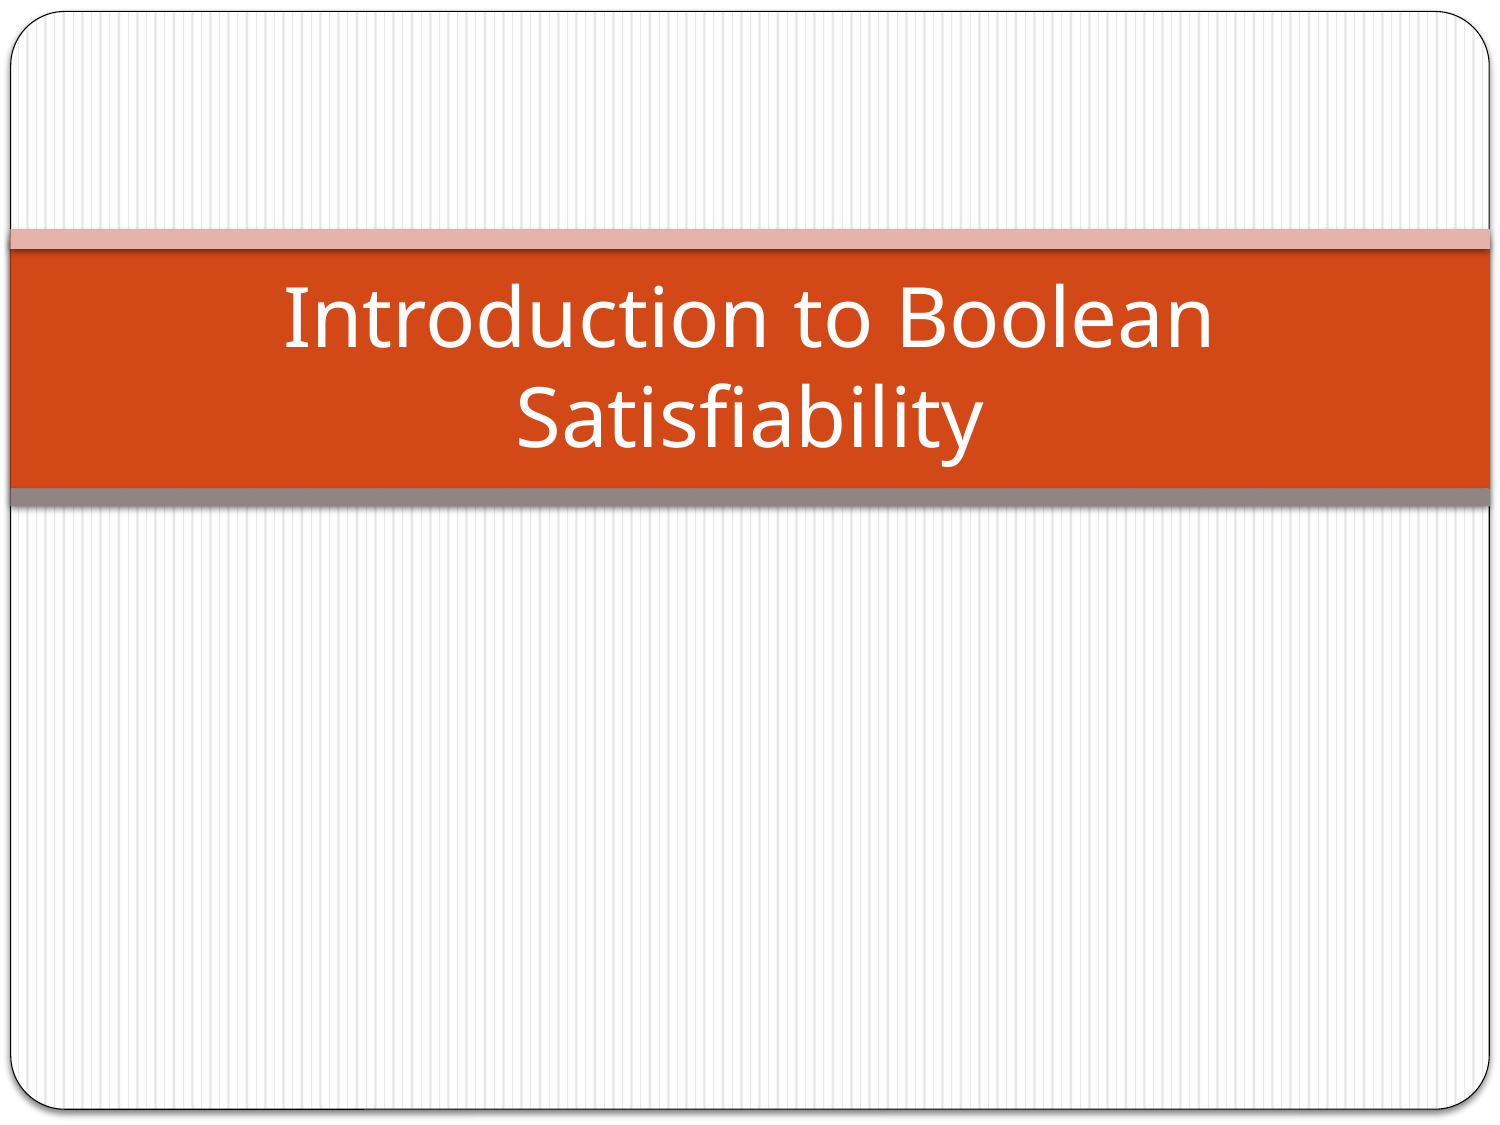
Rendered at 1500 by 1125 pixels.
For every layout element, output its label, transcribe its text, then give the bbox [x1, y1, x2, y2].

title Introduction to Boolean Satisfiability [75, 247, 1425, 489]
